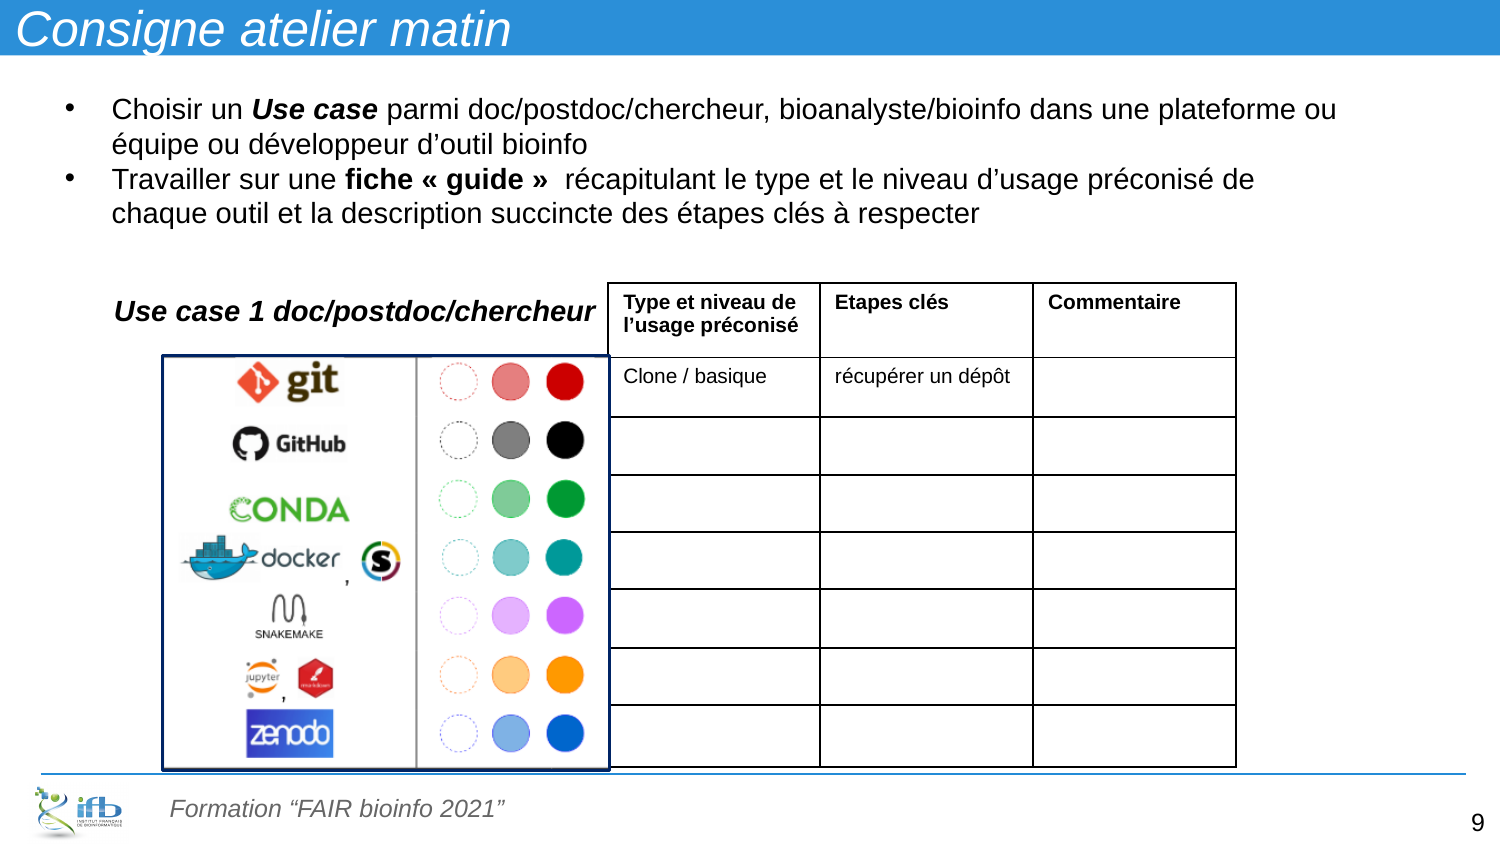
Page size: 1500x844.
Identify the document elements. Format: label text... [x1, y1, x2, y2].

table_cell Clone / basique [611, 358, 819, 416]
text_box Use case 1 doc/postdoc/chercheur [98, 284, 640, 335]
table_cell [613, 649, 819, 704]
title Consigne atelier matin [0, 0, 1500, 56]
table_cell [821, 649, 1032, 704]
table_cell [821, 418, 1032, 474]
picture [27, 782, 129, 844]
table_cell [1034, 358, 1235, 416]
table_cell [613, 533, 819, 588]
table_cell récupérer un dépôt [821, 358, 1032, 416]
slide_number ‹#› [1425, 794, 1500, 844]
table_cell [1034, 476, 1235, 531]
table_header Commentaire [1034, 284, 1235, 357]
table_cell [1034, 418, 1235, 474]
table_cell [1034, 649, 1235, 704]
table_cell [613, 418, 819, 474]
table_header Type et niveau de l’usage préconisé [609, 284, 819, 357]
table_cell [1034, 706, 1235, 766]
text_box Choisir un Use case parmi doc/postdoc/chercheur, bioanalyste/bioinfo dans une plateforme ou équipe ou développeur d’outil bioinfo Travailler sur une fiche « guide » récapitulant le type et le niveau d’usage préconisé de chaque outil et la description succincte des étapes clés à respecter [49, 82, 1356, 238]
table_header Etapes clés [821, 284, 1032, 357]
table_cell [613, 590, 819, 647]
table_cell [1034, 533, 1235, 588]
table_cell [821, 706, 1032, 766]
table_cell [821, 590, 1032, 647]
table_cell [613, 476, 819, 531]
table_cell [1034, 590, 1235, 647]
picture [163, 357, 609, 769]
table_cell [821, 476, 1032, 531]
table_cell [821, 533, 1032, 588]
table_cell [613, 706, 819, 766]
